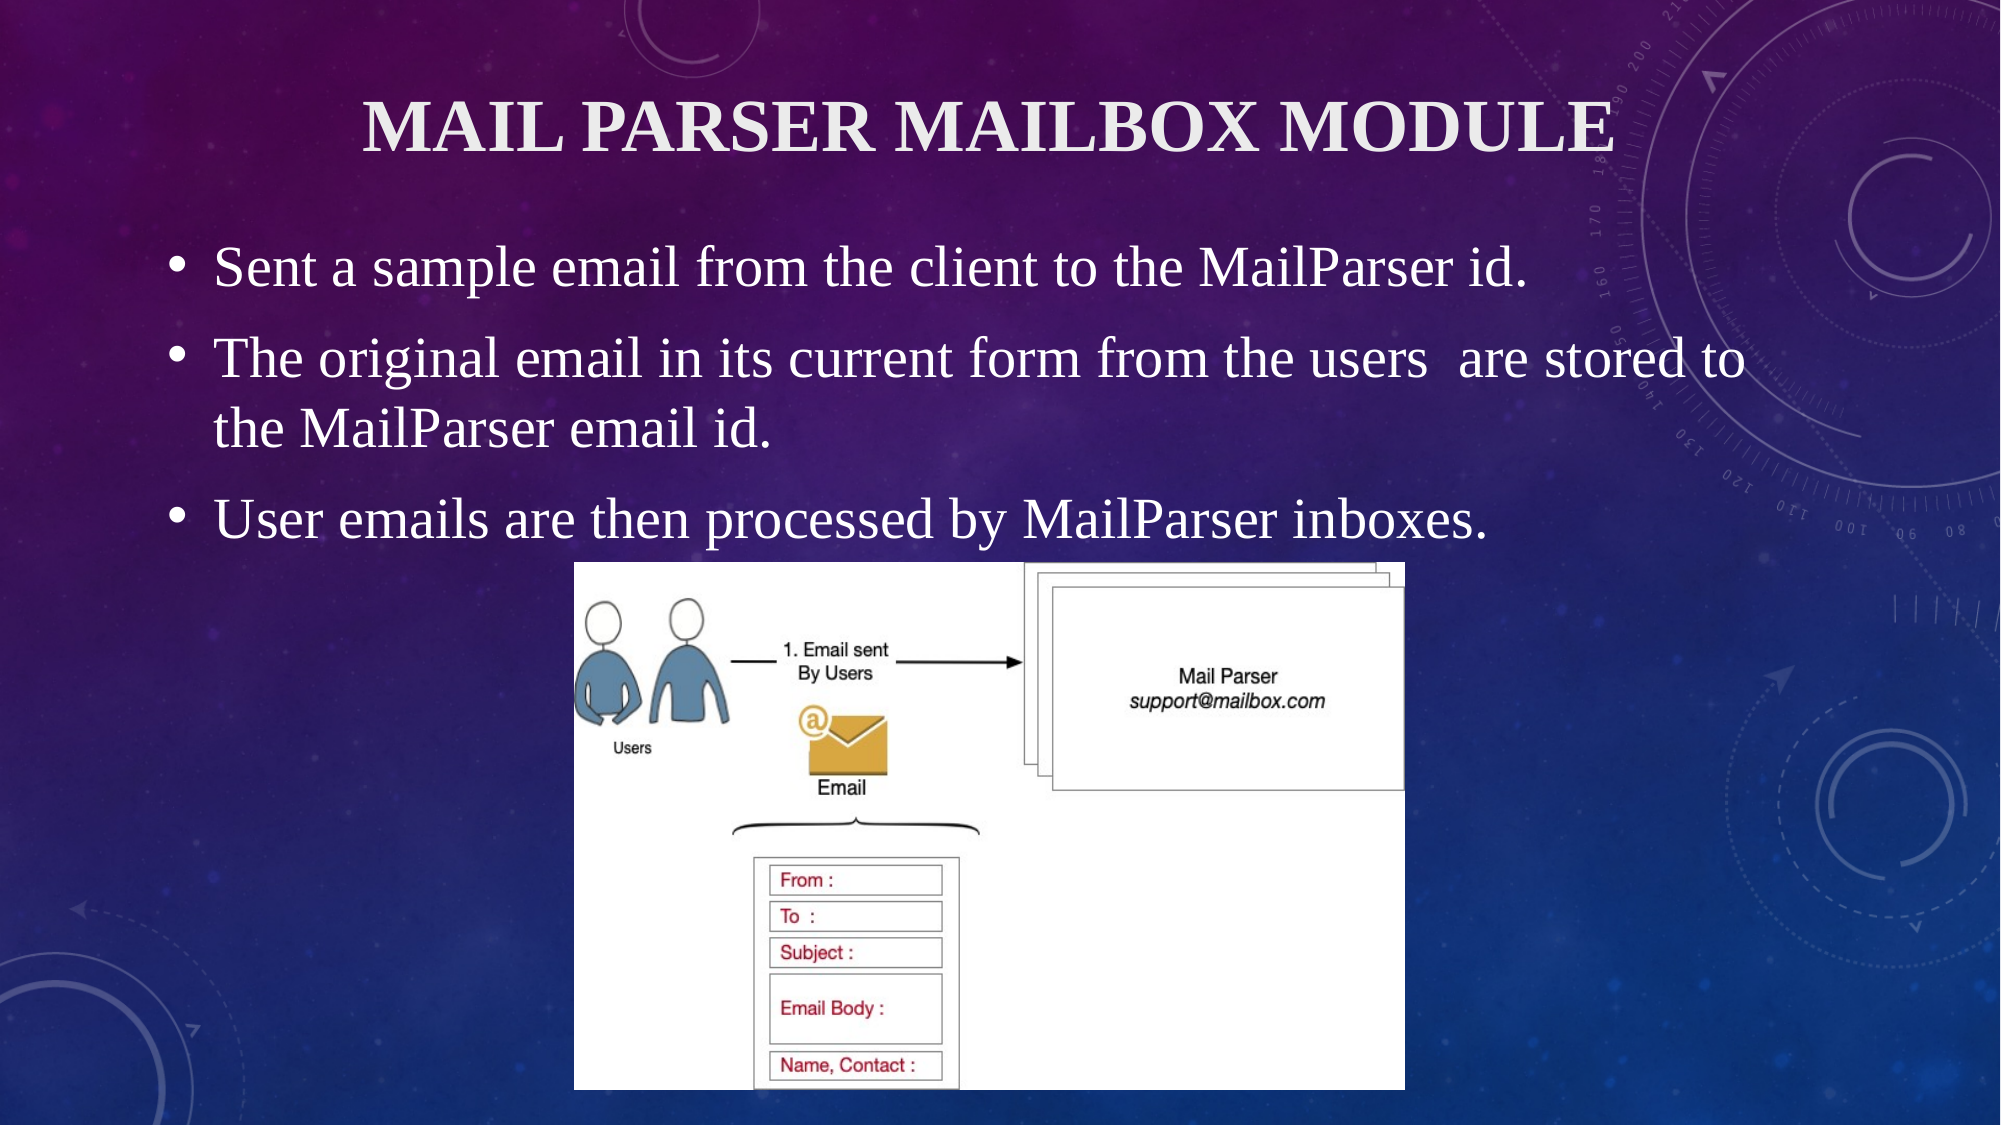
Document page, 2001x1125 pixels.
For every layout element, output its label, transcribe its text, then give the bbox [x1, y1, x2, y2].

list Sent a sample email from the client to the MailParser id. The original email in its current form from the users are stored to the MailParser email id. User emails are then processed by MailParser inboxes. [152, 158, 1849, 752]
picture [0, 0, 2001, 1125]
title MAIL PARSER MAILBOX MODULE [164, 63, 1816, 158]
